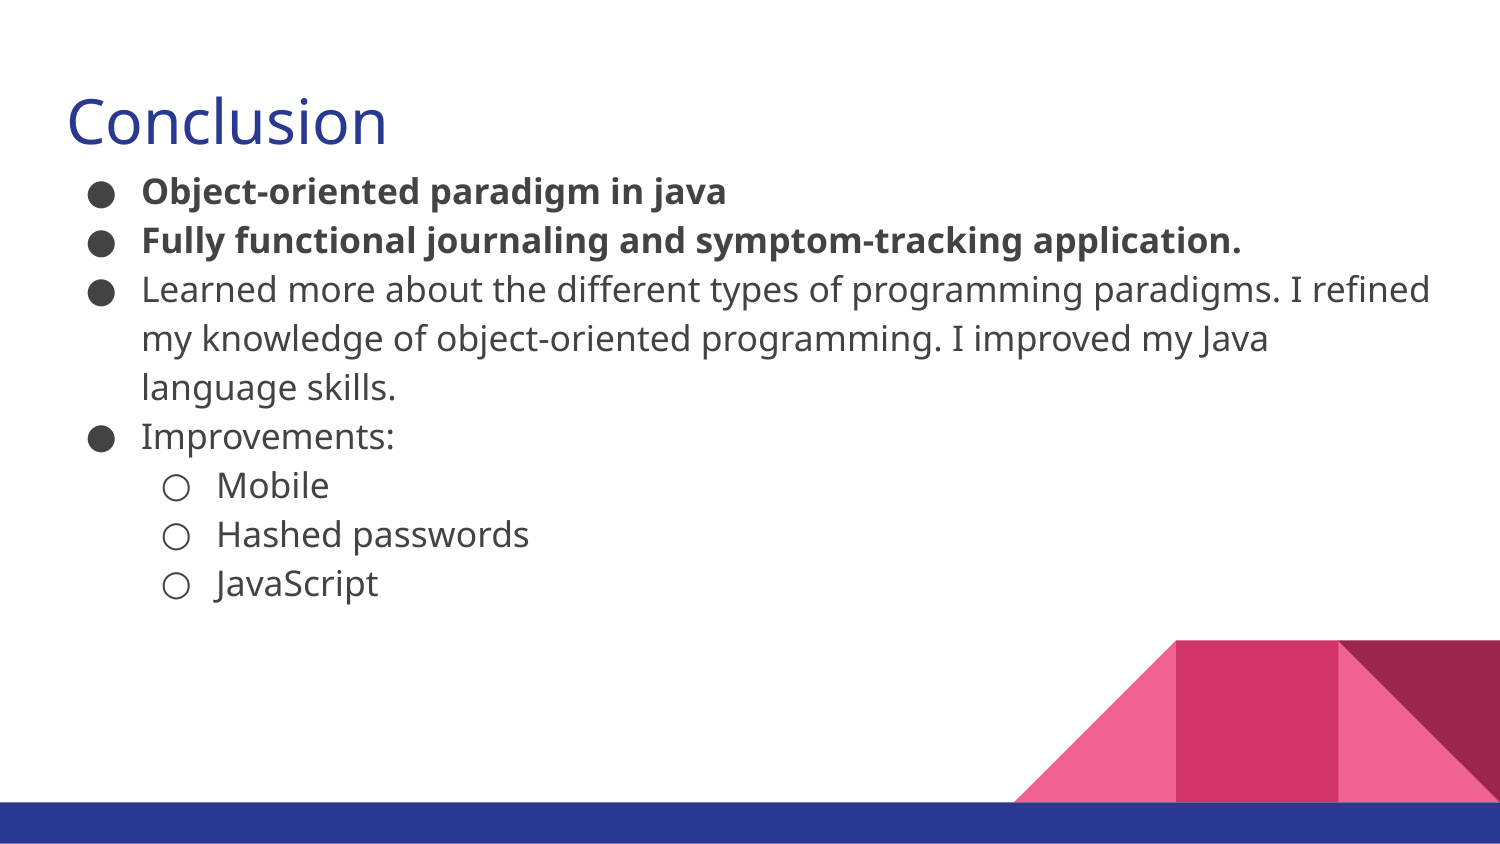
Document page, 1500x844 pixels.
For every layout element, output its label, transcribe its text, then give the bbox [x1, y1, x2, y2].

list Object-oriented paradigm in java Fully functional journaling and symptom-tracking application. Learned more about the different types of programming paradigms. I refined my knowledge of object-oriented programming. I improved my Java language skills. Improvements: Mobile Hashed passwords JavaScript [51, 147, 1449, 696]
title Conclusion [51, 67, 1449, 147]
